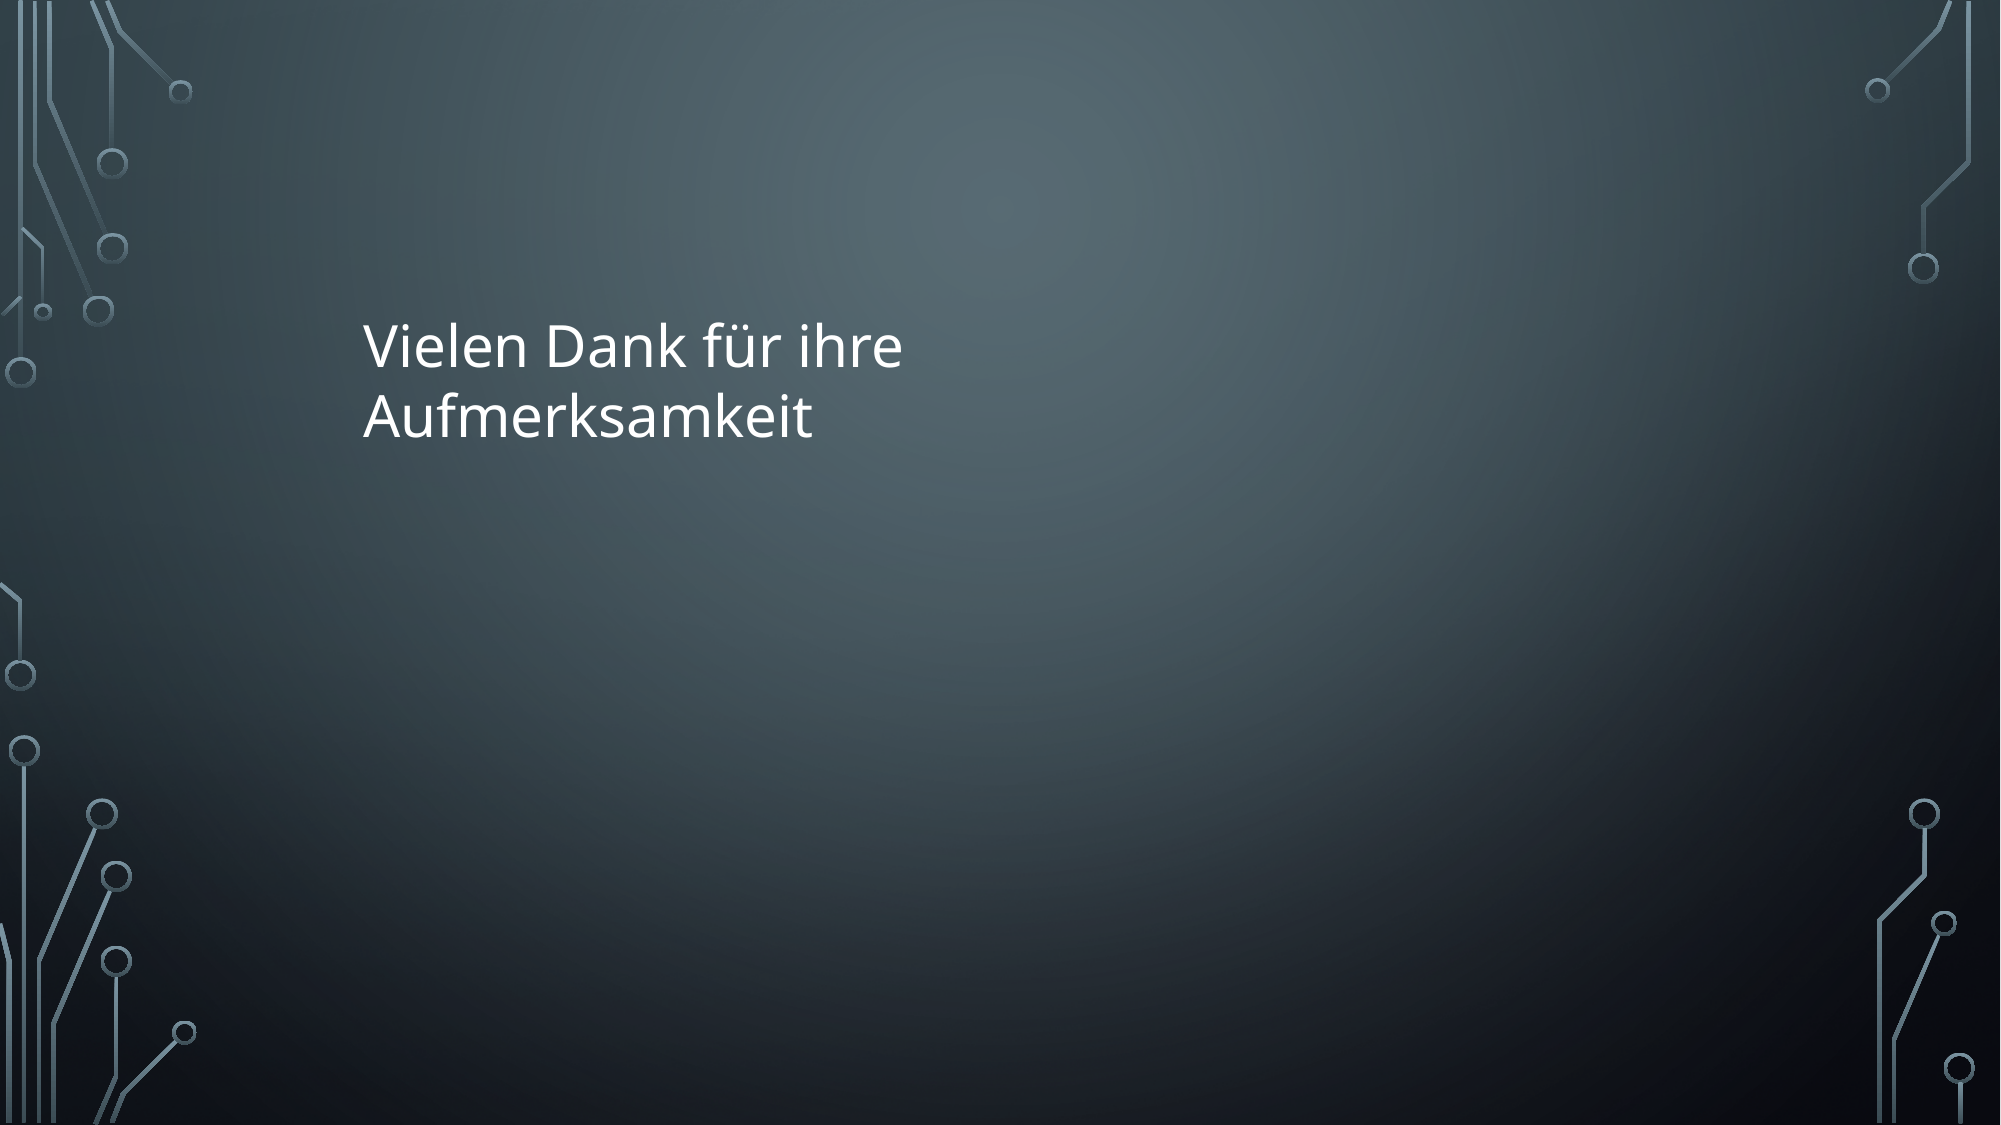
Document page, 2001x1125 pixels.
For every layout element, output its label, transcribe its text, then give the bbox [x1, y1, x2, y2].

text_box Vielen Dank für ihre Aufmerksamkeit [348, 301, 1272, 457]
